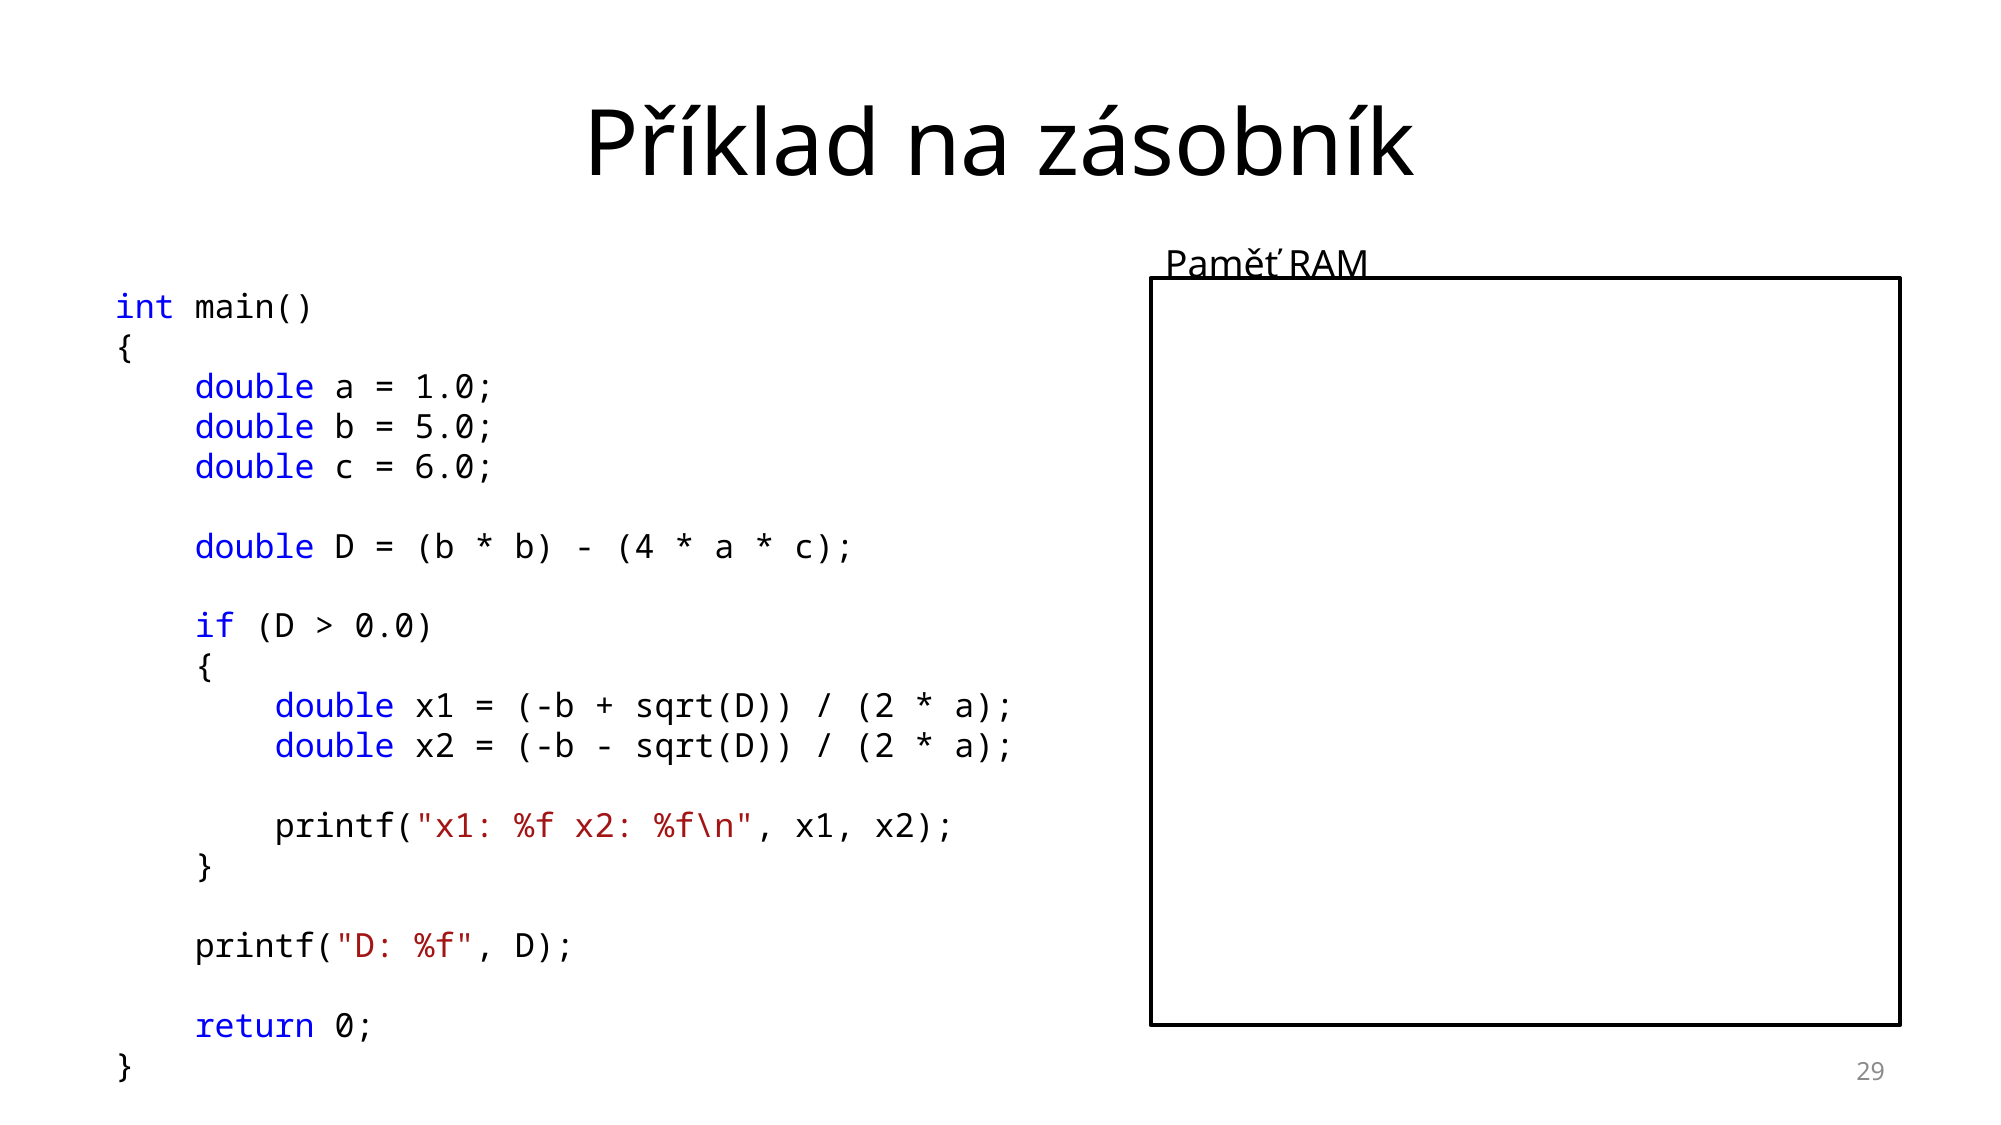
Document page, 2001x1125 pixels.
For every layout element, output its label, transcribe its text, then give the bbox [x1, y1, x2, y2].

text_box int main() { double a = 1.0; double b = 5.0; double c = 6.0; double D = (b * b) - (4 * a * c); if (D > 0.0) { double x1 = (-b + sqrt(D)) / (2 * a); double x2 = (-b - sqrt(D)) / (2 * a); printf("x1: %f x2: %f\n", x1, x2); } printf("D: %f", D); return 0; } [99, 277, 1100, 1092]
slide_number 29 [1433, 1042, 1900, 1103]
text_box [1149, 276, 1902, 1027]
text_box Paměť RAM [1150, 232, 1429, 293]
title Příklad na zásobník [99, 45, 1900, 233]
